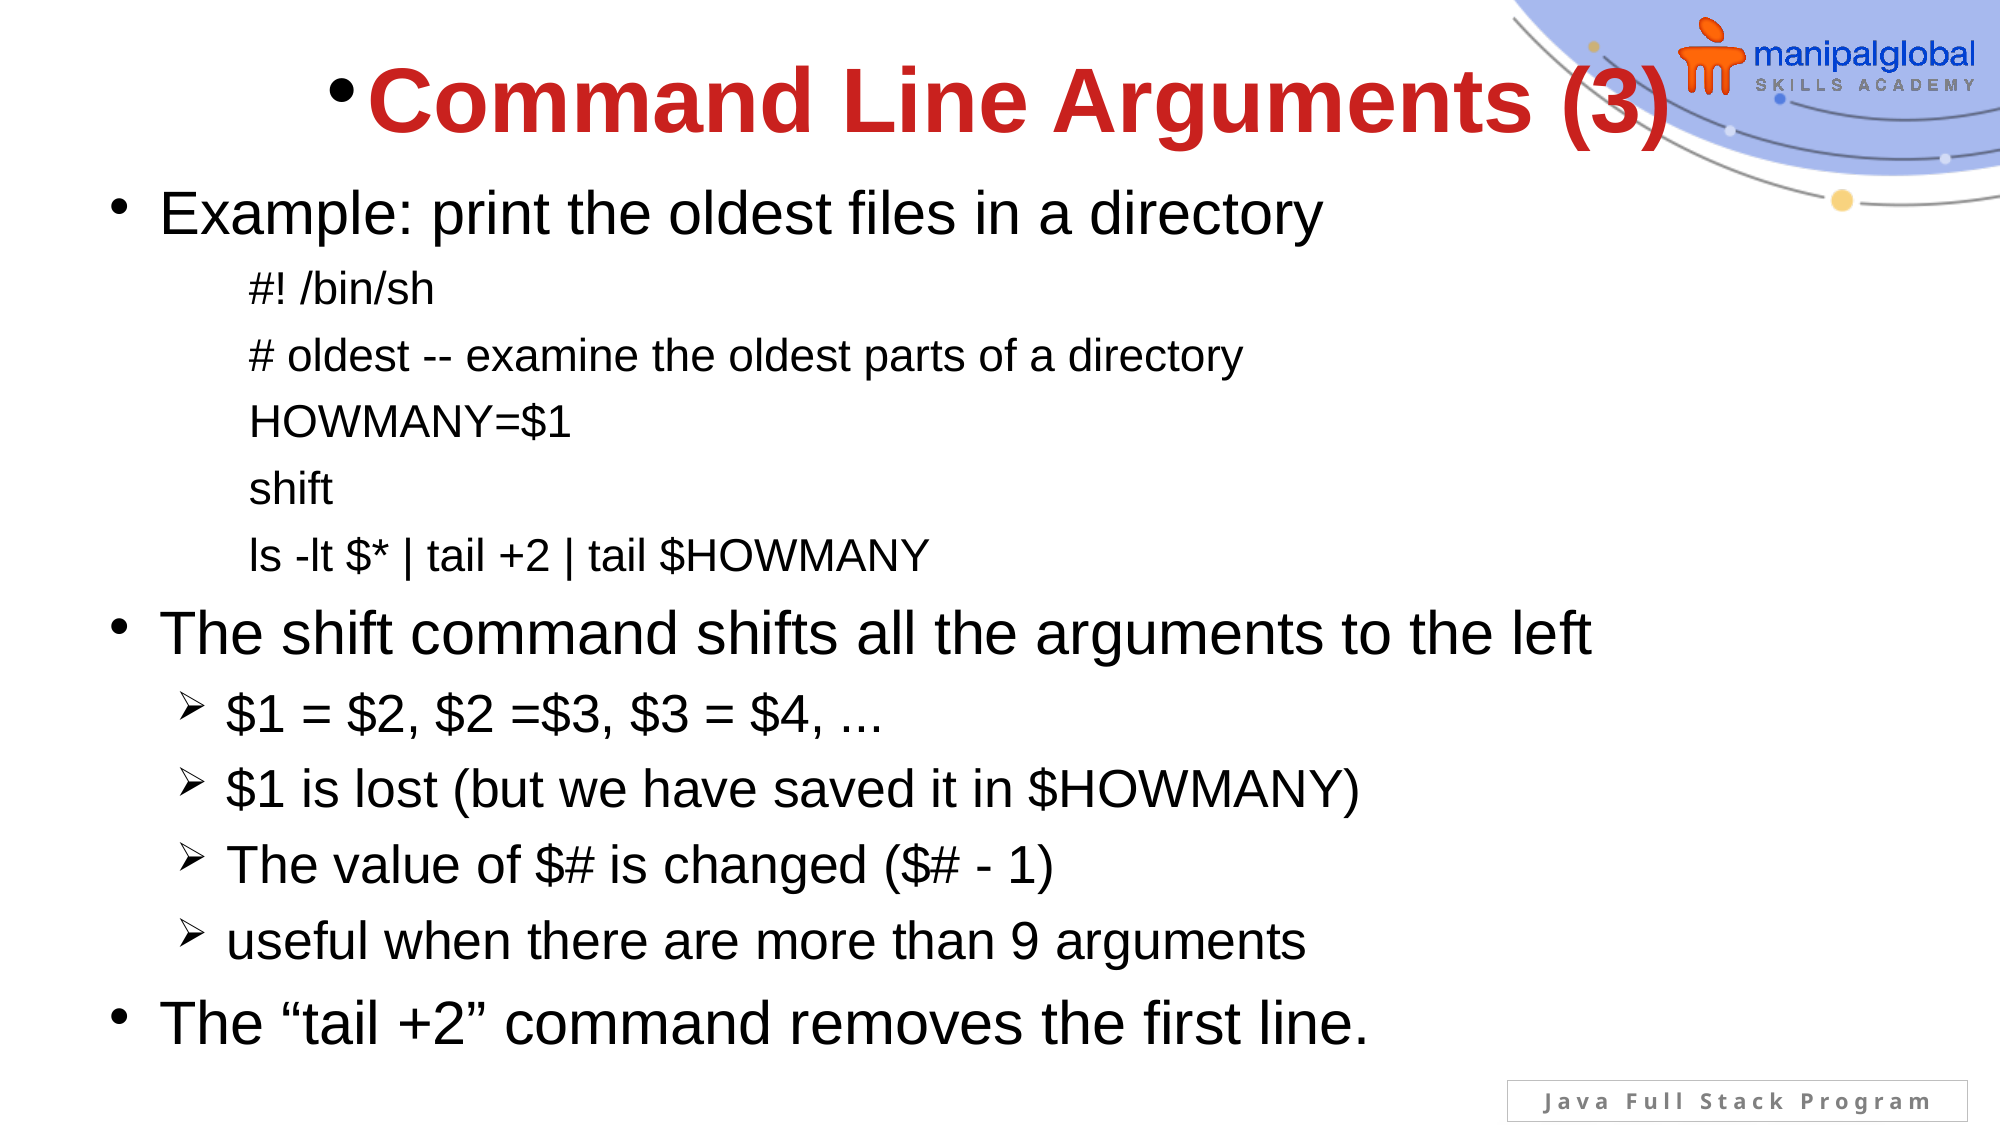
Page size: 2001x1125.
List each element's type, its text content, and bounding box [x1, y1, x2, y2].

picture [0, 0, 2000, 1125]
text_box Example: print the oldest files in a directory #! /bin/sh # oldest -- examine the oldest parts of a directory HOWMANY=$1 shift ls -lt $* | tail +2 | tail $HOWMANY The shift command shifts all the arguments to the left $1 = $2, $2 =$3, $3 = $4, ... $1 is lost (but we have saved it in $HOWMANY) The value of $# is changed ($# - 1) useful when there are more than 9 arguments The “tail +2” command removes the first line. [75, 165, 1925, 1070]
text_box Java Full Stack Program [1507, 1080, 1968, 1122]
text_box Command Line Arguments (3) [106, 37, 1894, 155]
